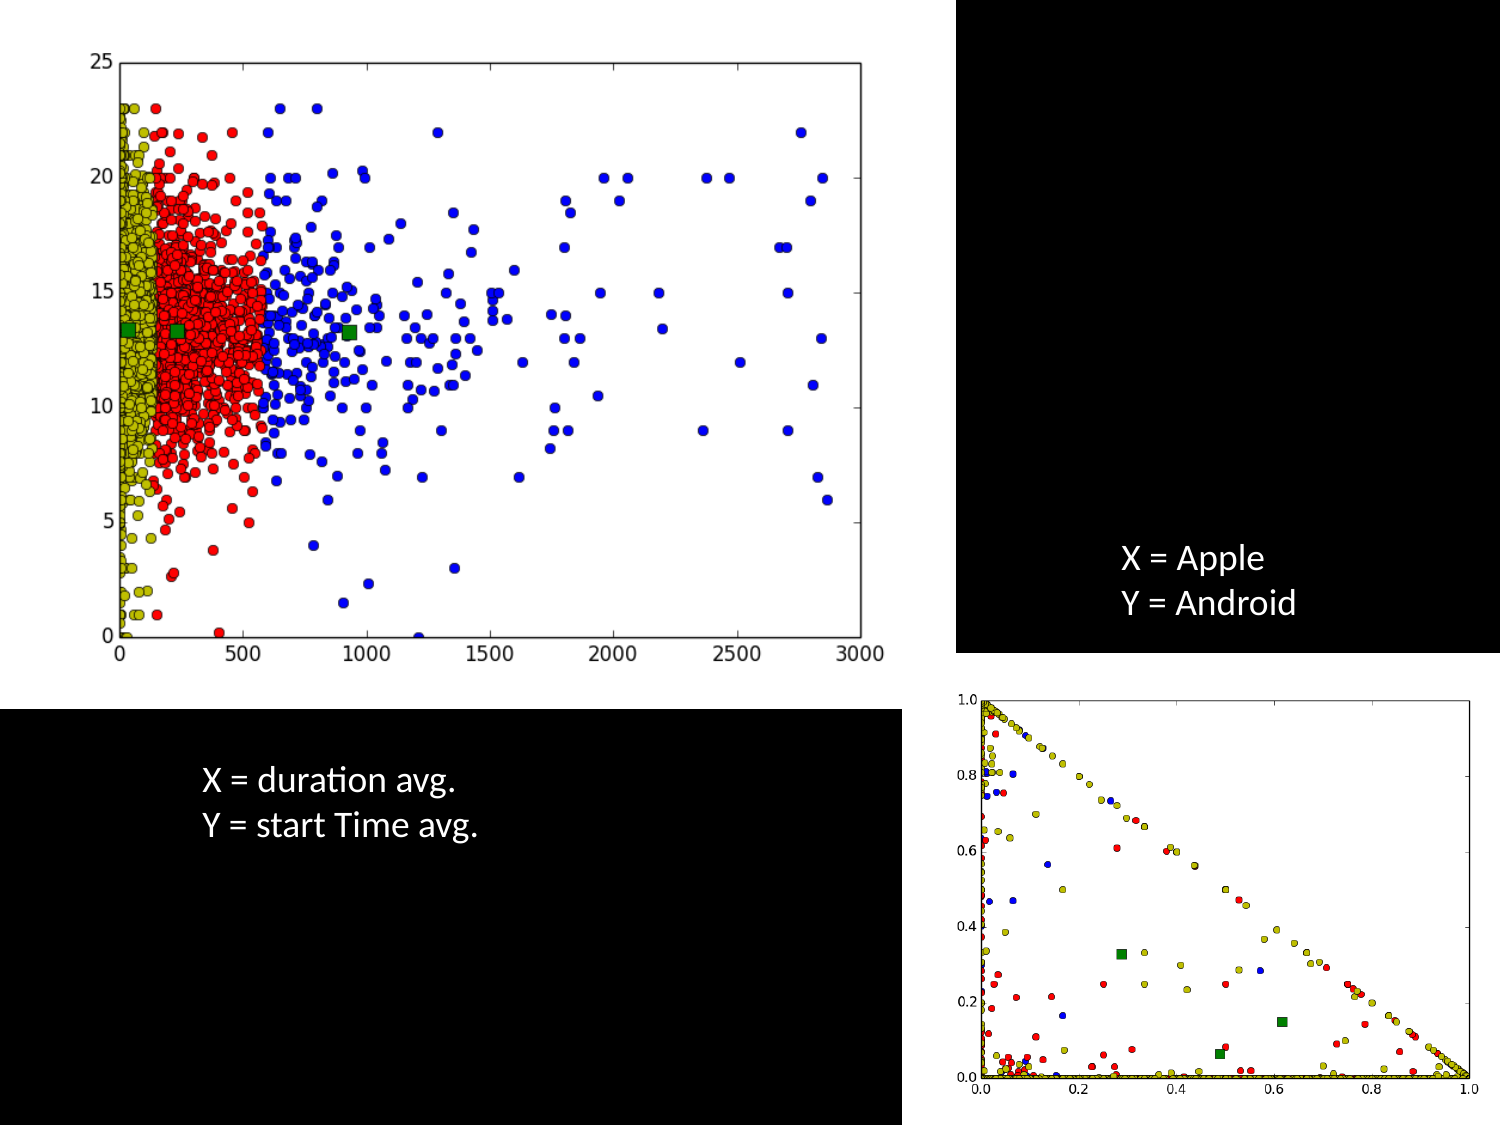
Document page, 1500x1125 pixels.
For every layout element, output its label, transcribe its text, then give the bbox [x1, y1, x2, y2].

text_box X = duration avg. Y = start Time avg. [187, 747, 581, 853]
picture [0, 0, 1500, 1125]
text_box X = Apple Y = Android [1106, 526, 1368, 631]
